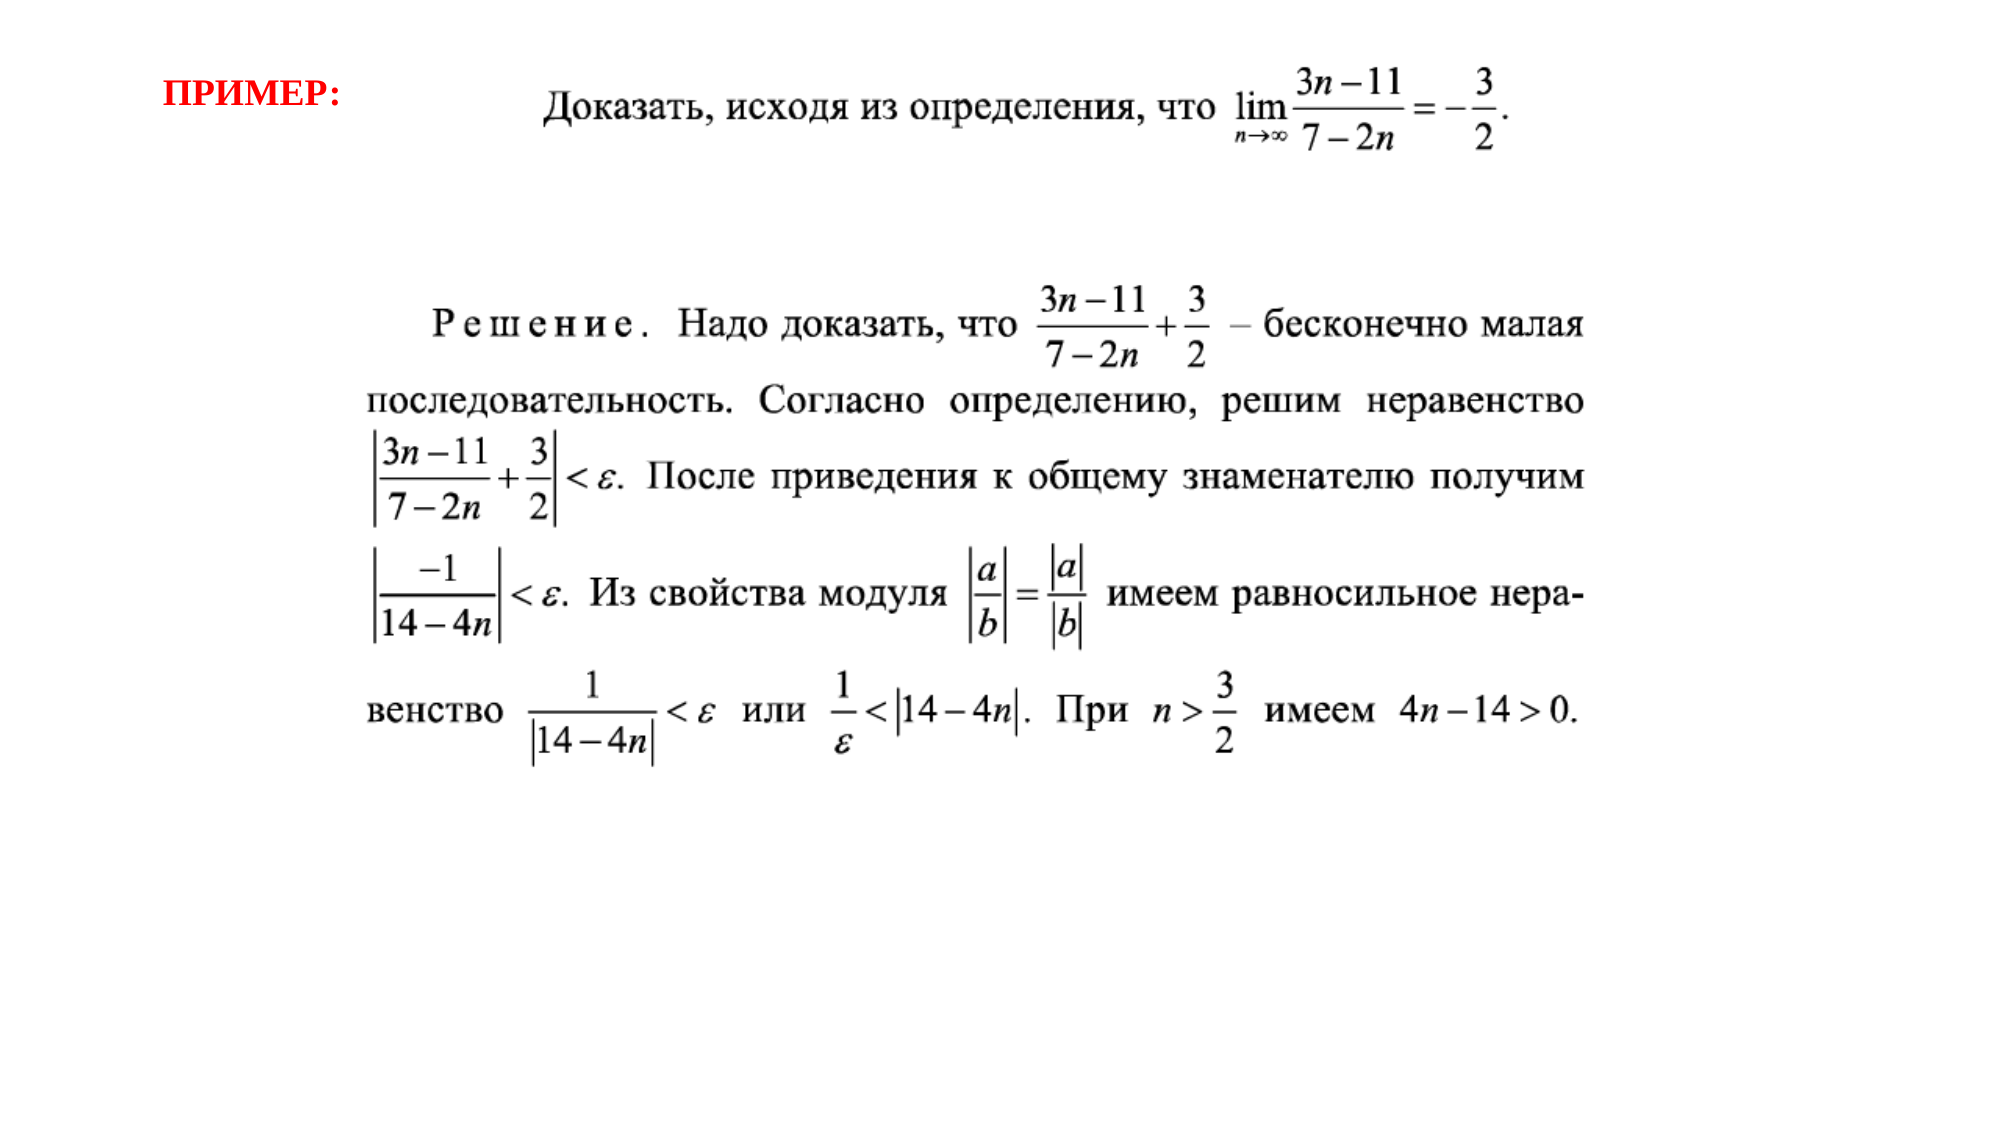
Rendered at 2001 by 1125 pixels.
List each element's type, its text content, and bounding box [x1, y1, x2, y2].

picture [347, 273, 1621, 789]
picture [511, 47, 1537, 165]
text_box ПРИМЕР: [148, 60, 443, 121]
